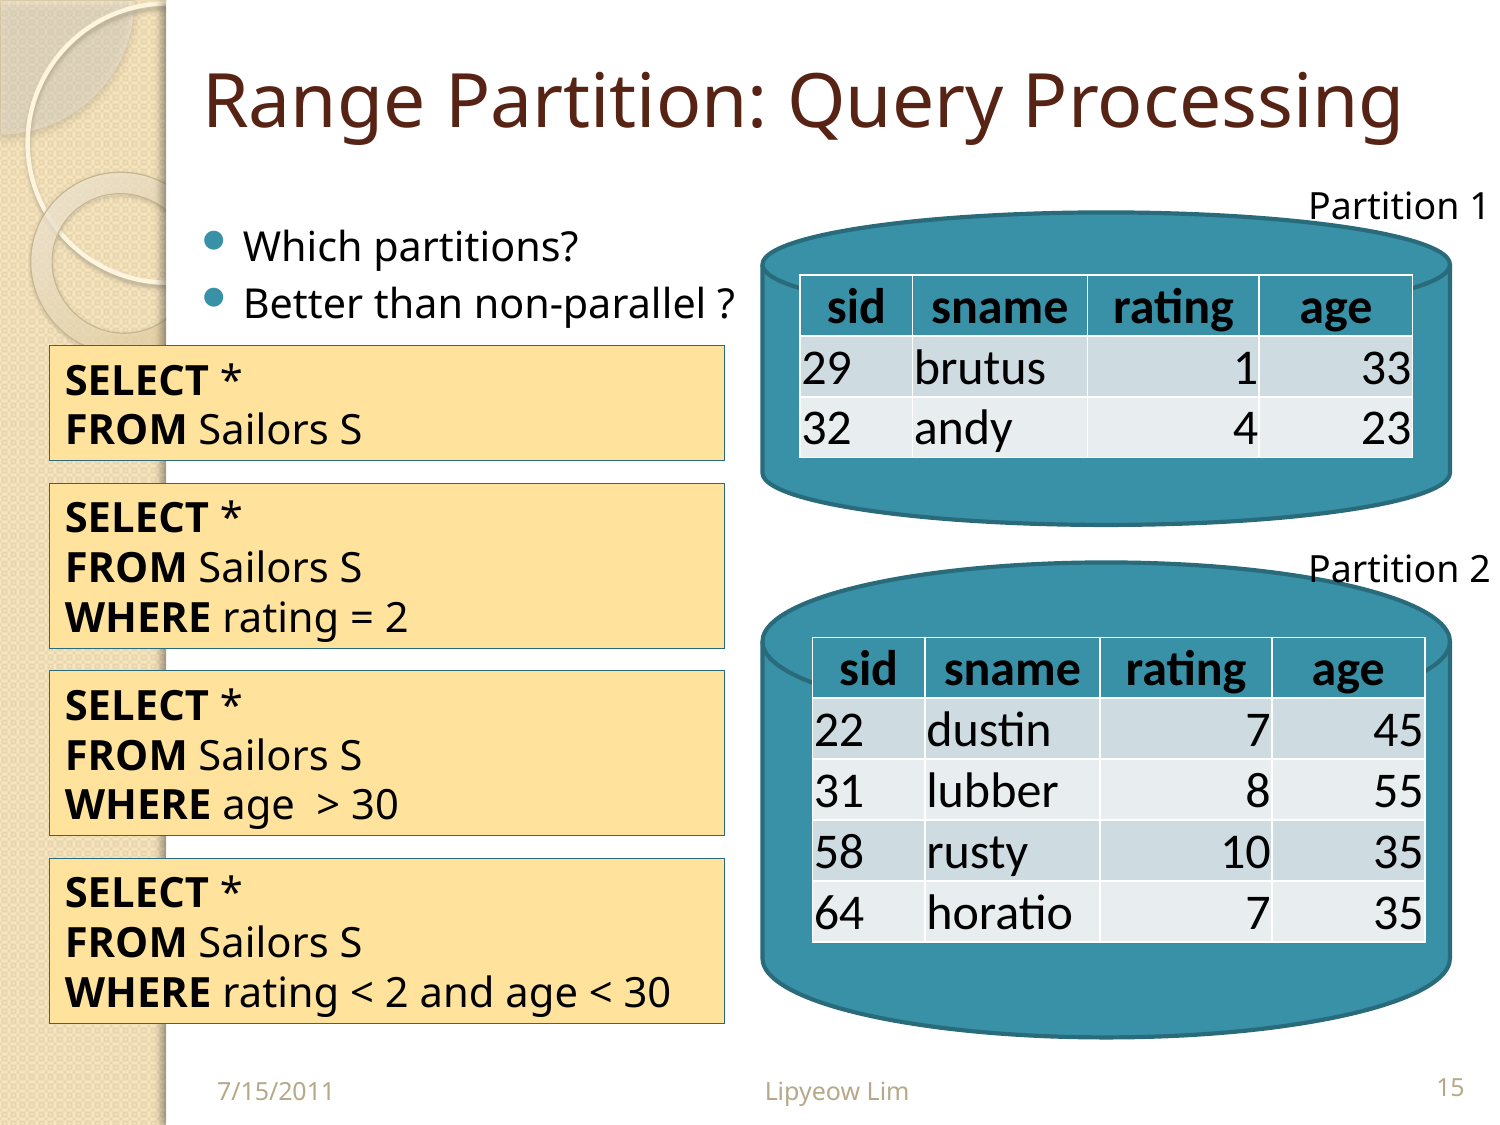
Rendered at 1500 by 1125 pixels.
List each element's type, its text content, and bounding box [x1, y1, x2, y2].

table_cell 22 [813, 699, 924, 758]
table_header sid [801, 276, 912, 335]
text_box Partition 1 [1293, 174, 1500, 235]
list Which partitions? Better than non-parallel ? [174, 212, 763, 338]
table_header age [1260, 276, 1412, 335]
table_header rating [1101, 638, 1271, 697]
table_cell 32 [801, 398, 912, 457]
text_box SELECT * FROM Sailors S [49, 345, 725, 461]
table_cell 35 [1273, 821, 1424, 880]
table_cell 64 [813, 882, 924, 941]
table_header rating [1088, 276, 1258, 335]
table_cell horatio [926, 882, 1099, 941]
text_box [760, 560, 1453, 1040]
table_cell 10 [1101, 821, 1271, 880]
table_header age [1273, 638, 1424, 697]
table_cell 7 [1101, 882, 1271, 941]
slide_number 15 [1413, 1034, 1488, 1113]
table_cell 35 [1273, 882, 1424, 941]
table_cell 4 [1088, 398, 1258, 457]
table_header sname [926, 638, 1099, 697]
table_cell 29 [801, 337, 912, 396]
table_cell andy [913, 398, 1087, 457]
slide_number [162, 1034, 350, 1113]
table_cell dustin [926, 699, 1099, 758]
table_header sname [913, 276, 1087, 335]
table_cell 23 [1260, 398, 1412, 457]
text_box Partition 2 [1293, 537, 1500, 598]
title Range Partition: Query Processing [187, 45, 1425, 150]
table_cell rusty [926, 821, 1099, 880]
text_box SELECT * FROM Sailors S WHERE rating = 2 [49, 483, 725, 649]
text_box [760, 210, 1453, 528]
table_header sid [813, 638, 924, 697]
table_cell 33 [1260, 337, 1412, 396]
table_cell lubber [926, 760, 1099, 819]
table_cell 55 [1273, 760, 1424, 819]
table_cell 8 [1101, 760, 1271, 819]
table_cell 31 [813, 760, 924, 819]
table_cell 1 [1088, 337, 1258, 396]
table_cell 45 [1273, 699, 1424, 758]
text_box SELECT * FROM Sailors S WHERE rating < 2 and age < 30 [49, 858, 725, 1024]
table_cell 58 [813, 821, 924, 880]
table_cell 7 [1101, 699, 1271, 758]
footer Lipyeow Lim [750, 1034, 1225, 1113]
table_cell brutus [913, 337, 1087, 396]
text_box SELECT * FROM Sailors S WHERE age > 30 [49, 670, 725, 836]
